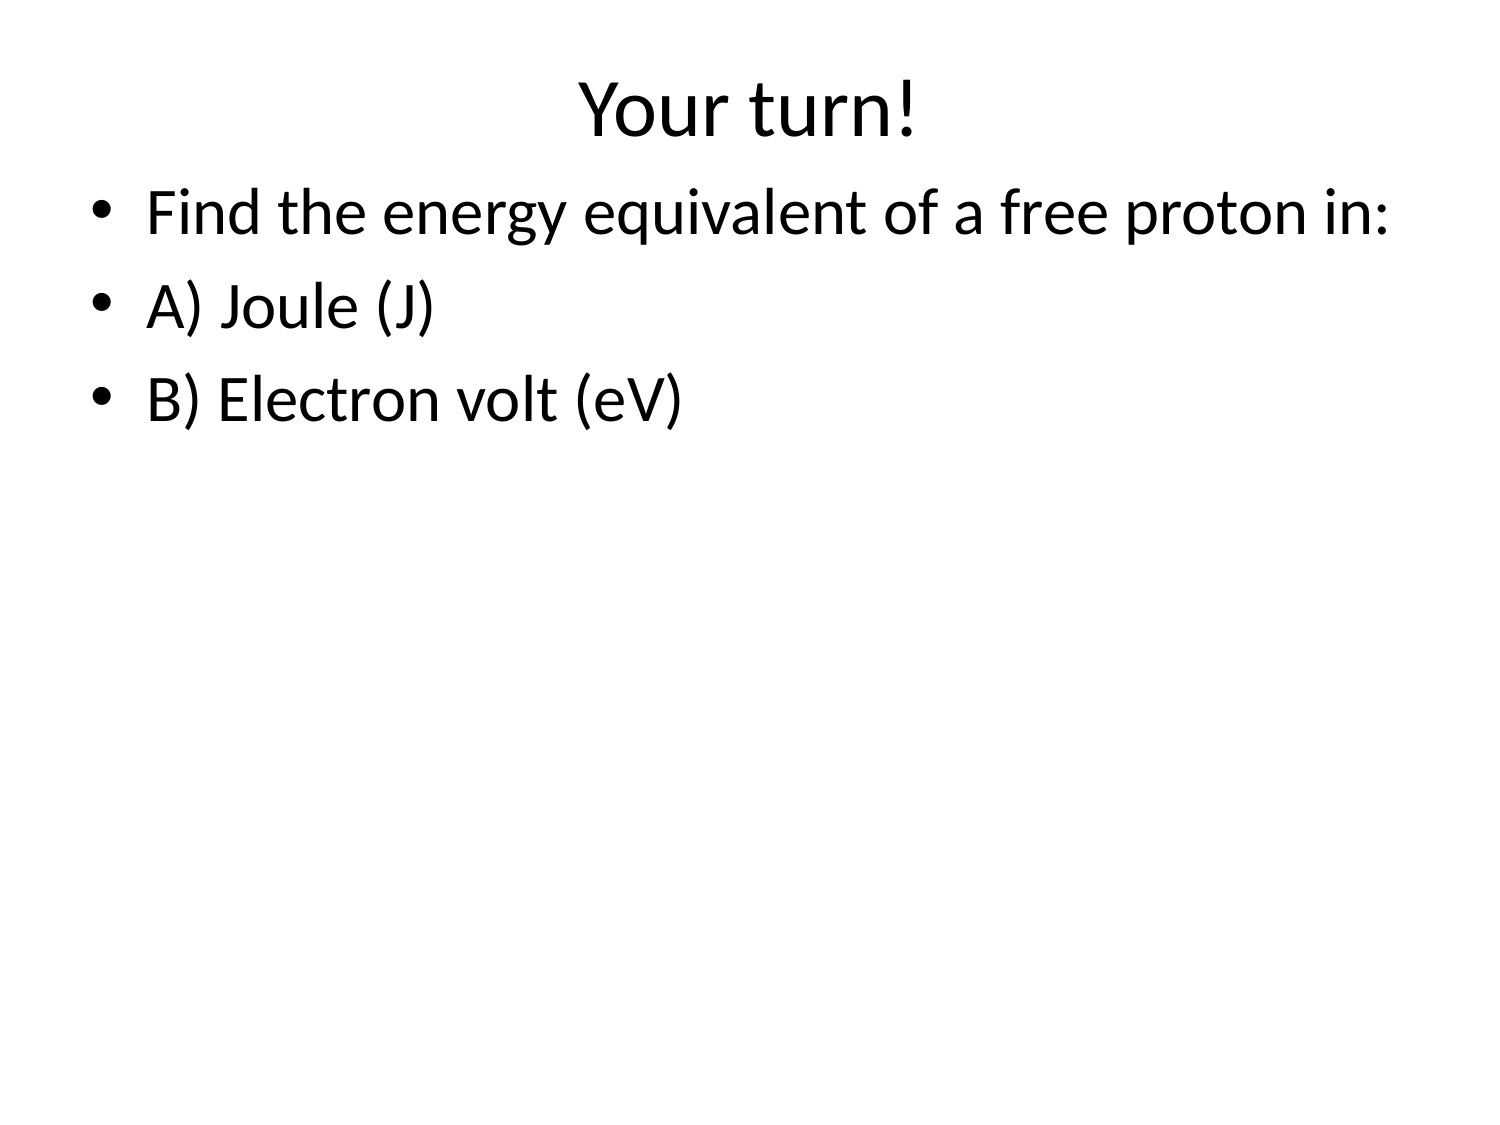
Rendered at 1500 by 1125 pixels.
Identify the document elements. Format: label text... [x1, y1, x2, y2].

title Your turn! [75, 45, 1425, 160]
list Find the energy equivalent of a free proton in: A) Joule (J) B) Electron volt (eV) [75, 160, 1425, 1005]
